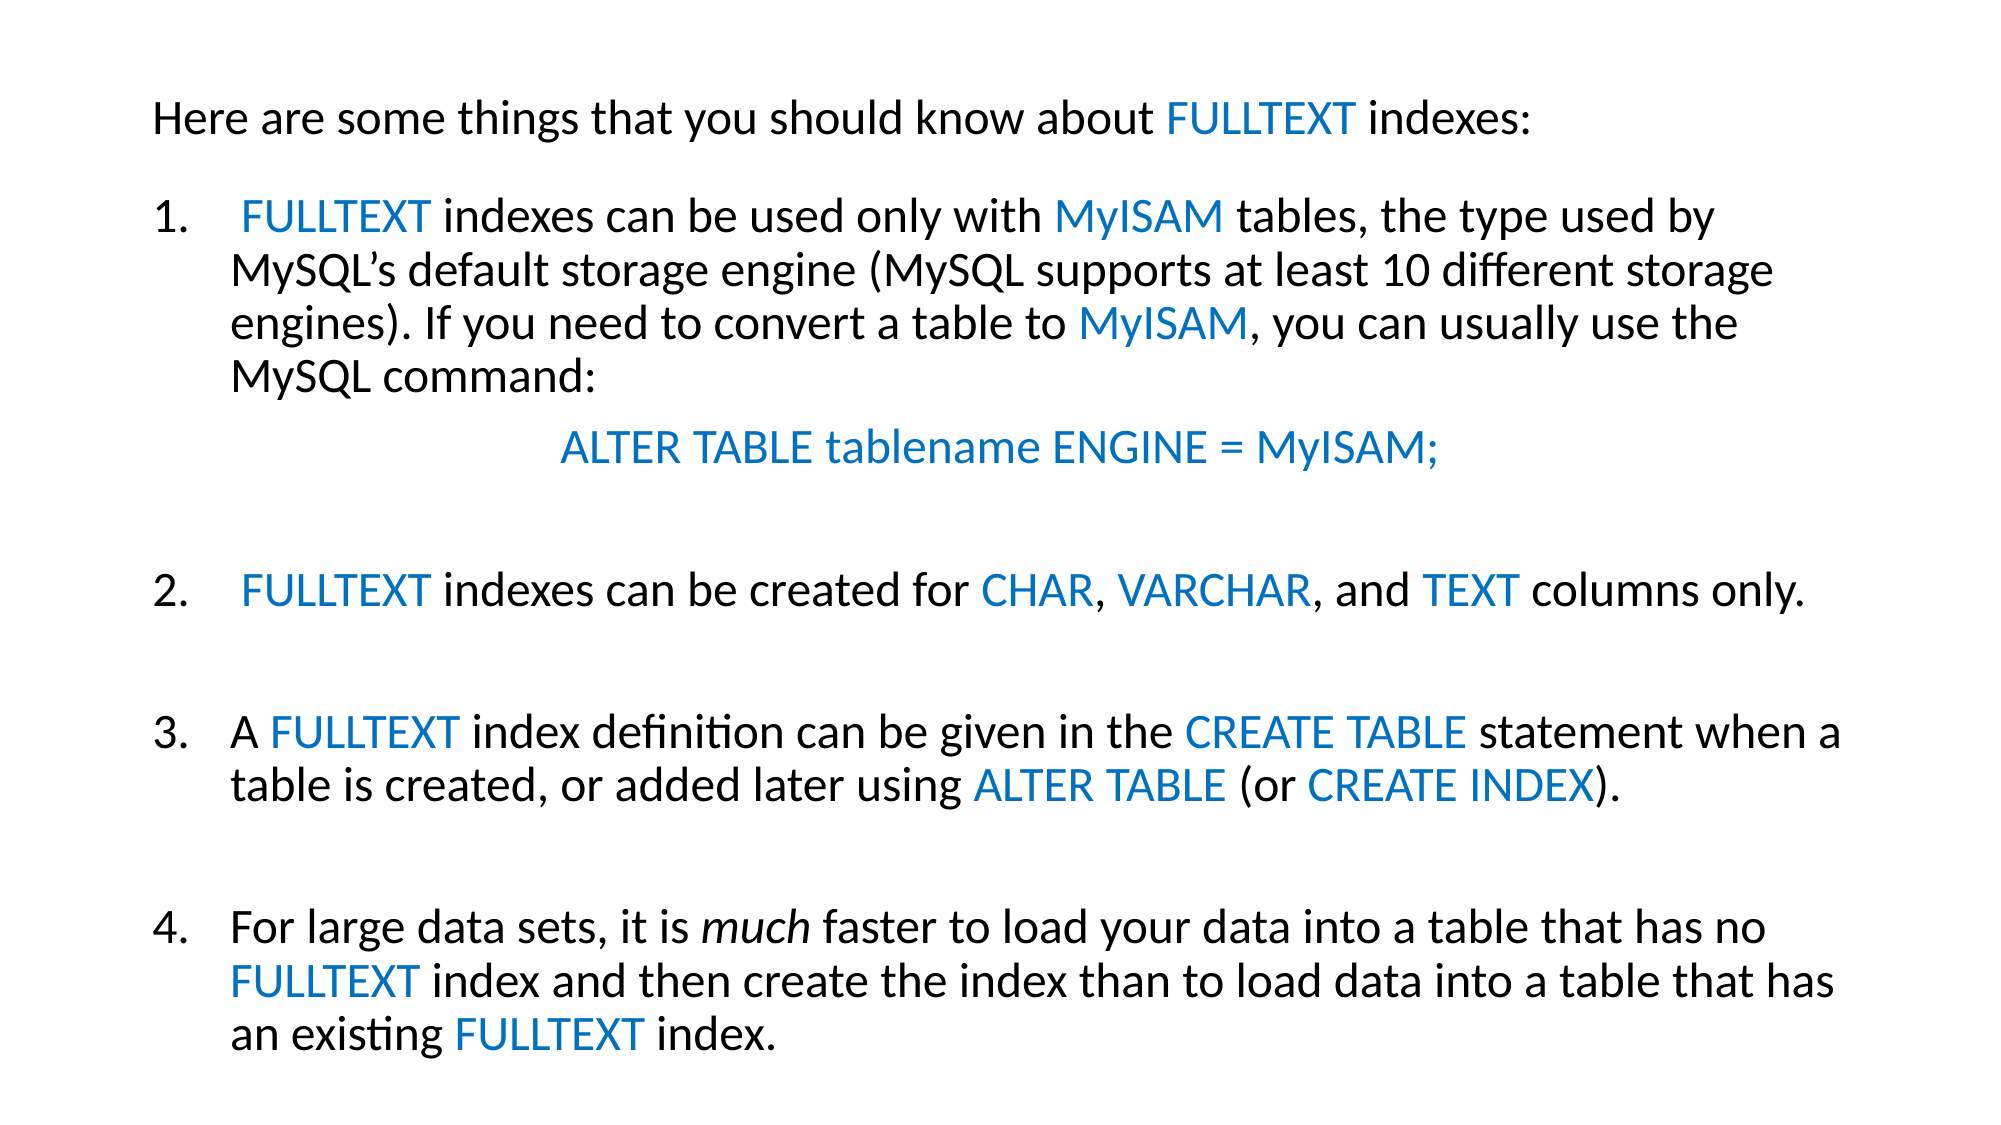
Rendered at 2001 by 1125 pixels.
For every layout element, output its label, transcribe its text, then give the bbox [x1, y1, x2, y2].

list Here are some things that you should know about FULLTEXT indexes: FULLTEXT indexes can be used only with MyISAM tables, the type used by MySQL’s default storage engine (MySQL supports at least 10 different storage engines). If you need to convert a table to MyISAM, you can usually use the MySQL command: ALTER TABLE tablename ENGINE = MyISAM; FULLTEXT indexes can be created for CHAR, VARCHAR, and TEXT columns only. A FULLTEXT index definition can be given in the CREATE TABLE statement when a table is created, or added later using ALTER TABLE (or CREATE INDEX). For large data sets, it is much faster to load your data into a table that has no FULLTEXT index and then create the index than to load data into a table that has an existing FULLTEXT index. [137, 84, 1863, 1072]
